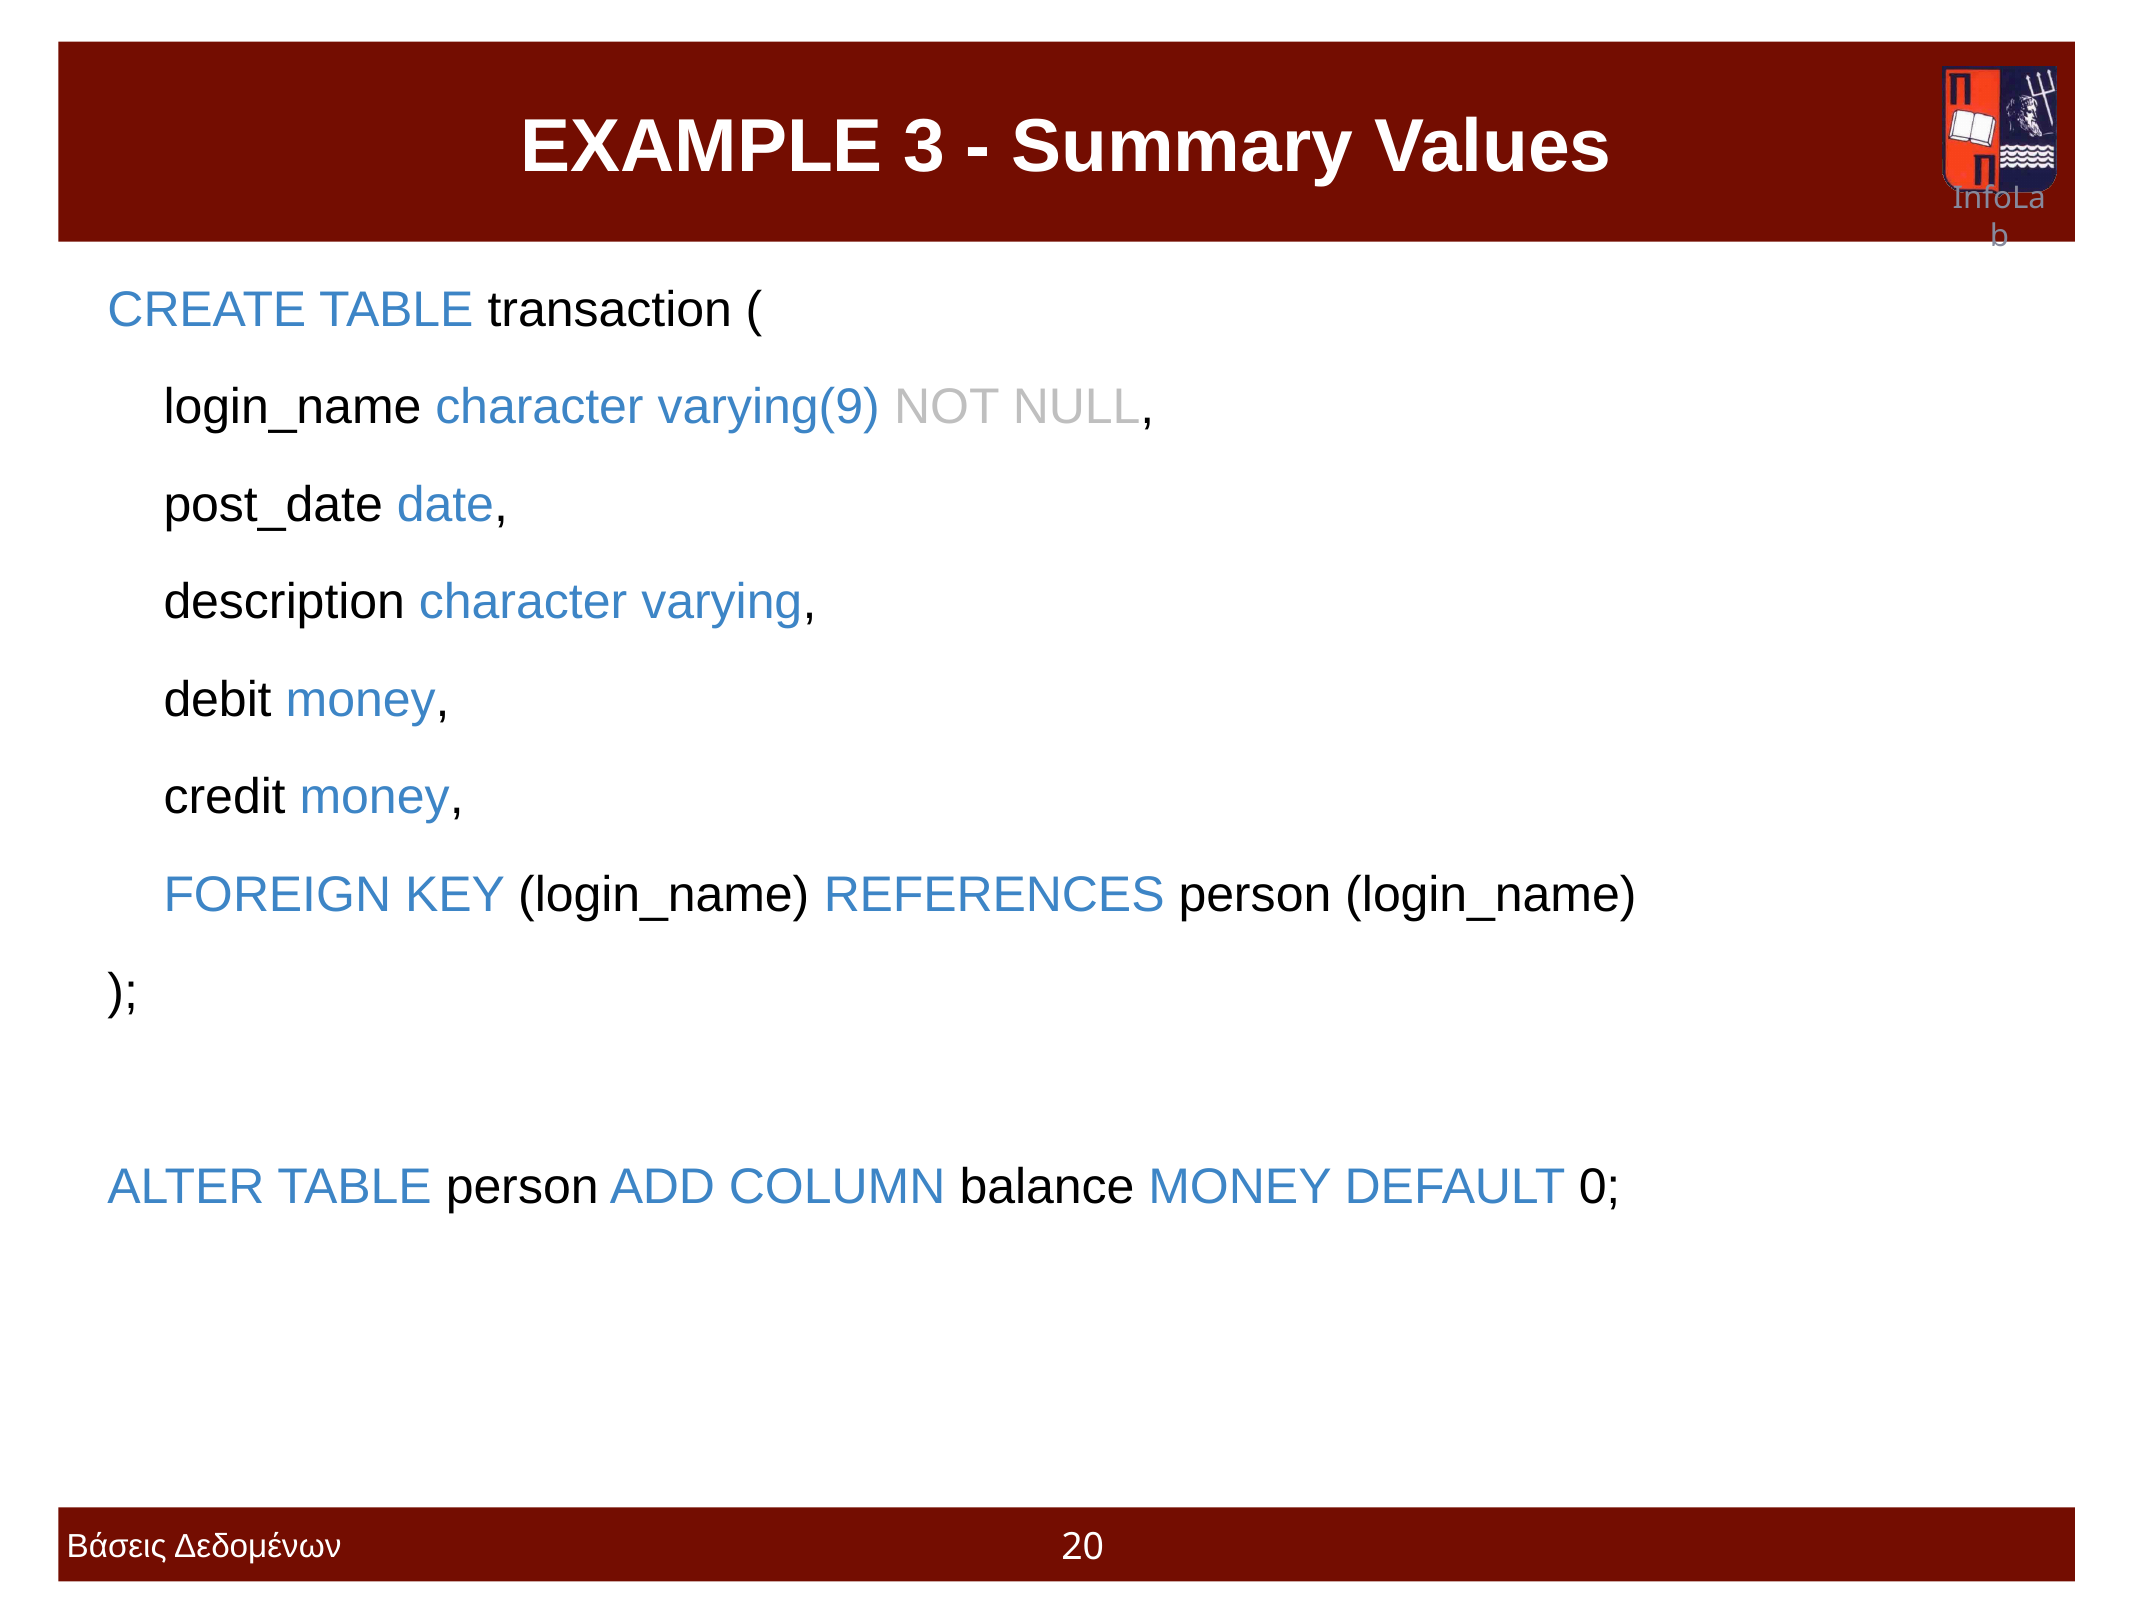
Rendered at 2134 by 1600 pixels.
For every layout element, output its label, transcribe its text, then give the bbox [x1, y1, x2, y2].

list CREATE TABLE transaction ( login_name character varying(9) NOT NULL, post_date date, description character varying, debit money, credit money, FOREIGN KEY (login_name) REFERENCES person (login_name) ); ALTER TABLE person ADD COLUMN balance MONEY DEFAULT 0; [58, 267, 2075, 1482]
slide_number ‹#› [1046, 1520, 1119, 1582]
picture [1941, 66, 2057, 199]
text_box InfoLab [1939, 202, 2059, 242]
text_box Βάσεις Δεδομένων [58, 1507, 2075, 1582]
title EXAMPLE 3 - Summary Values [58, 41, 2075, 242]
